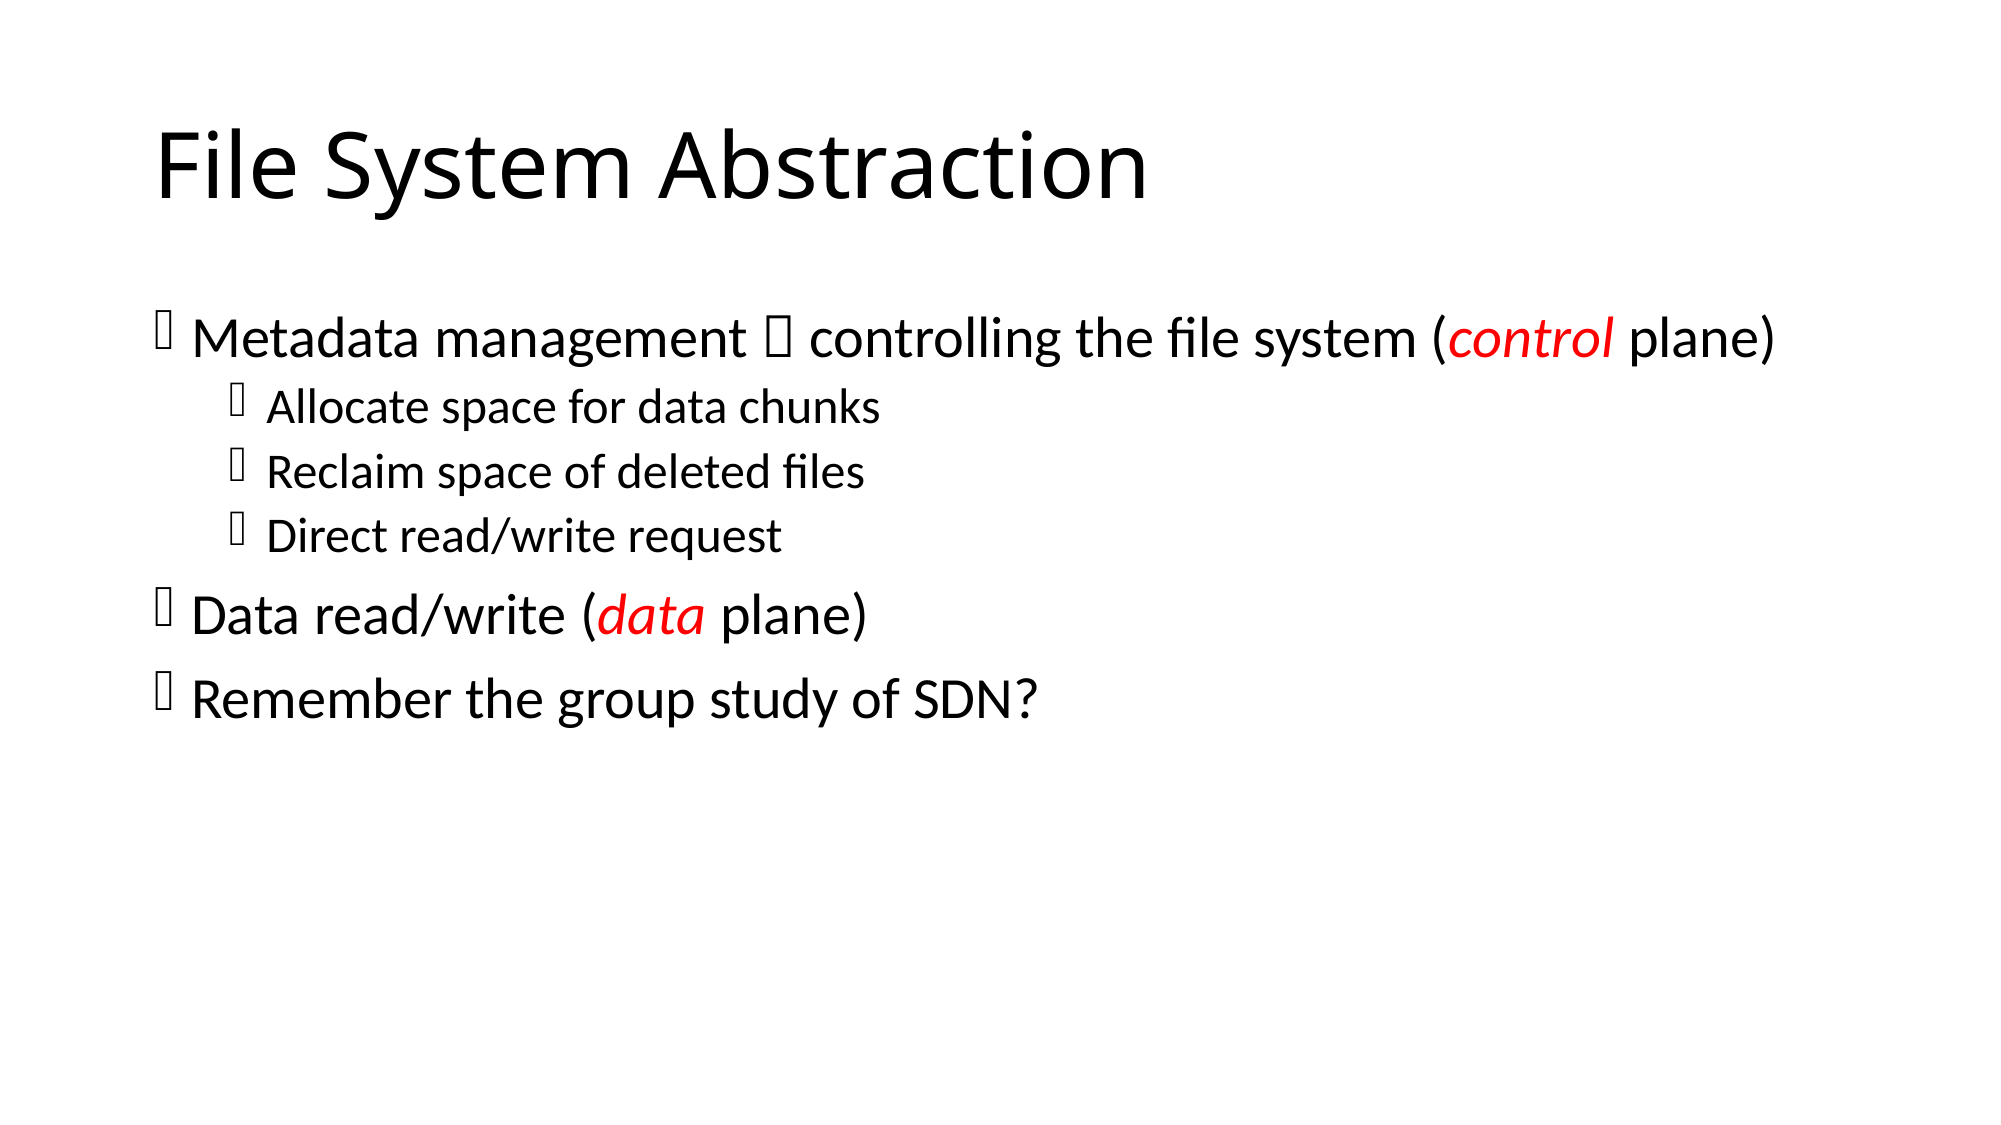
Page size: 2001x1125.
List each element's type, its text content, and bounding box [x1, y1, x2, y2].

list Metadata management  controlling the file system (control plane) Allocate space for data chunks Reclaim space of deleted files Direct read/write request Data read/write (data plane) Remember the group study of SDN? [138, 299, 1864, 1014]
title File System Abstraction [138, 60, 1864, 278]
